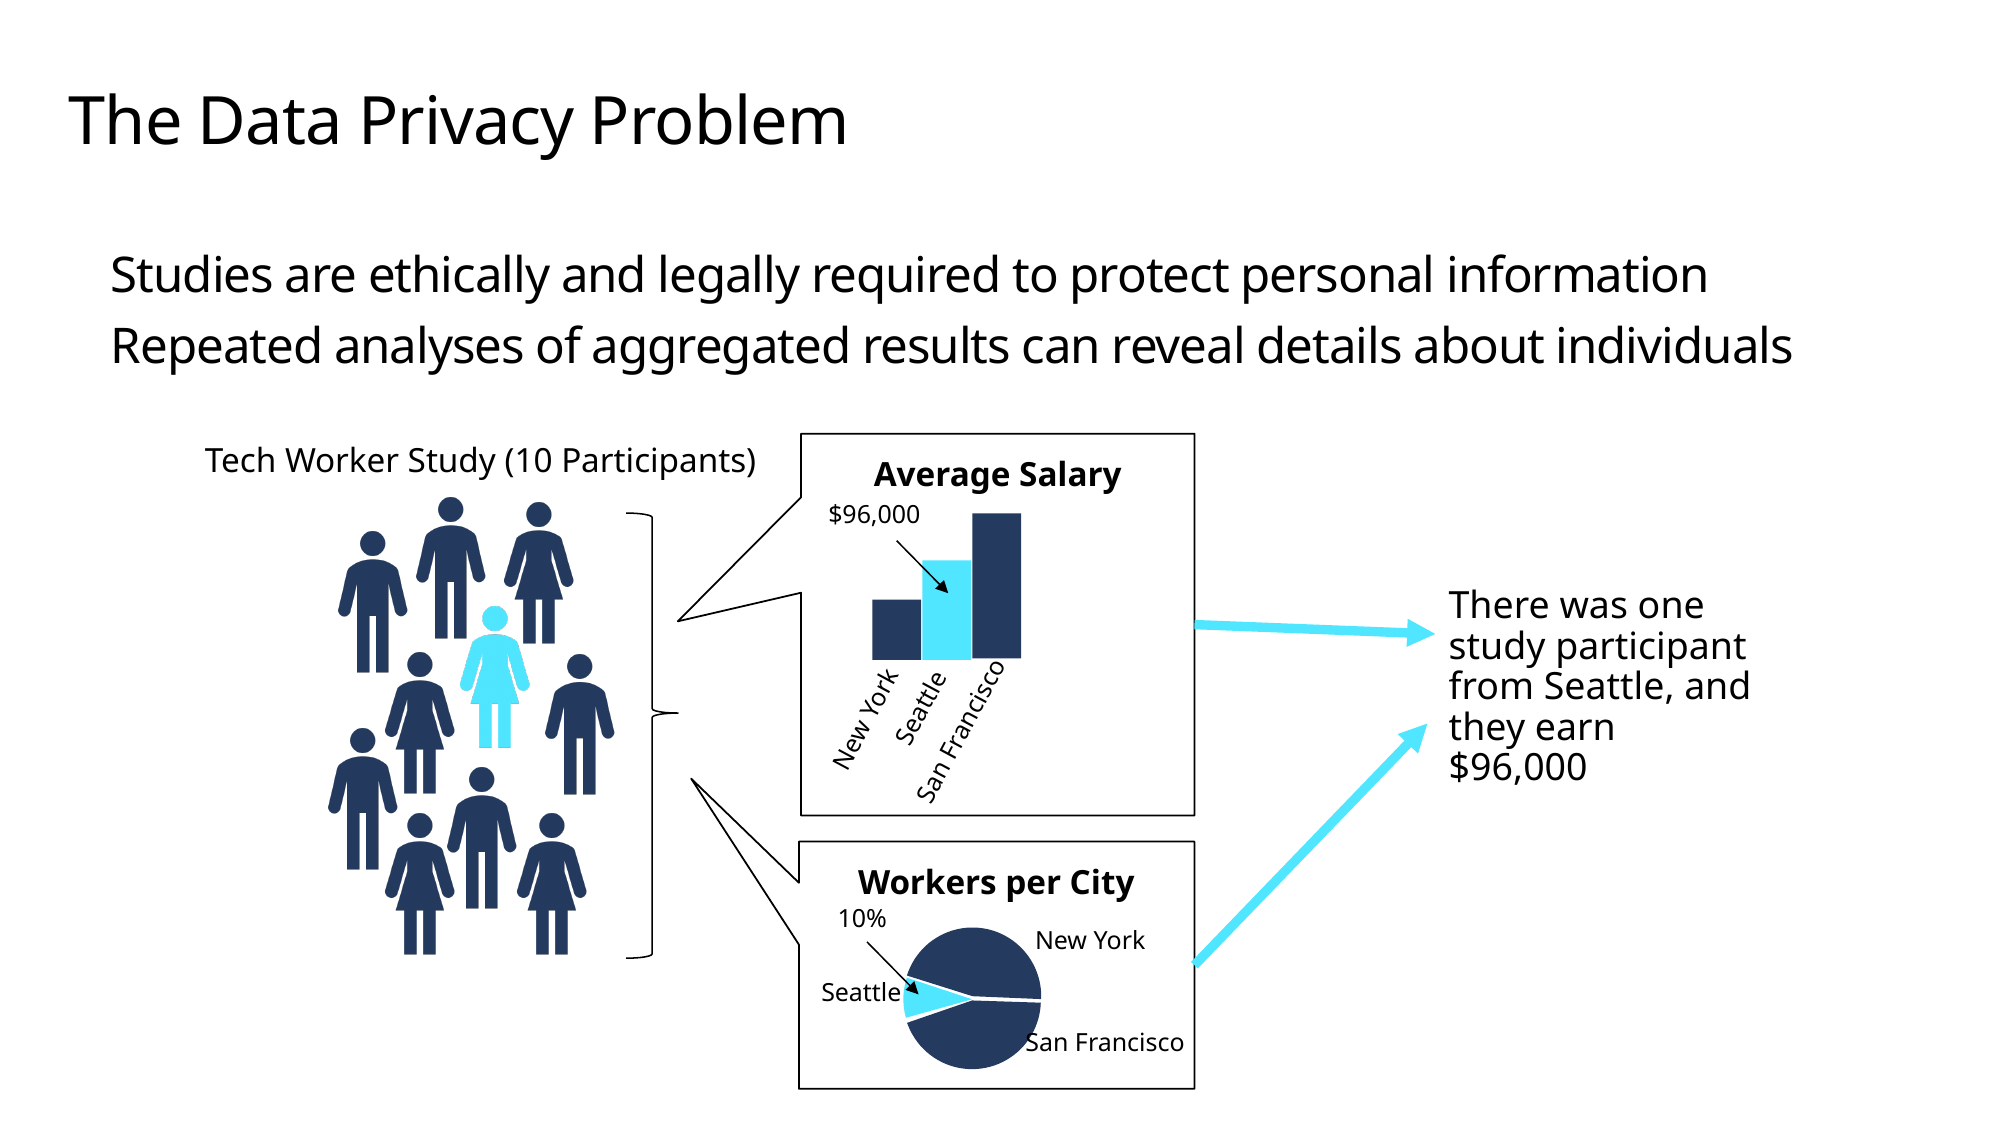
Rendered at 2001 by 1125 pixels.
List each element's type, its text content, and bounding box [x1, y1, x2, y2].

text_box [1194, 624, 1436, 635]
text_box There was one study participant from Seattle, and they earn $96,000 [1418, 562, 1788, 813]
title The Data Privacy Problem [68, 72, 1930, 184]
list Studies are ethically and legally required to protect personal information Repeated analyses of aggregated results can reveal details about individuals [95, 235, 1904, 382]
text_box Tech Worker Study (10 Participants) [174, 425, 788, 498]
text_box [287, 433, 1211, 1092]
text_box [1194, 723, 1428, 966]
